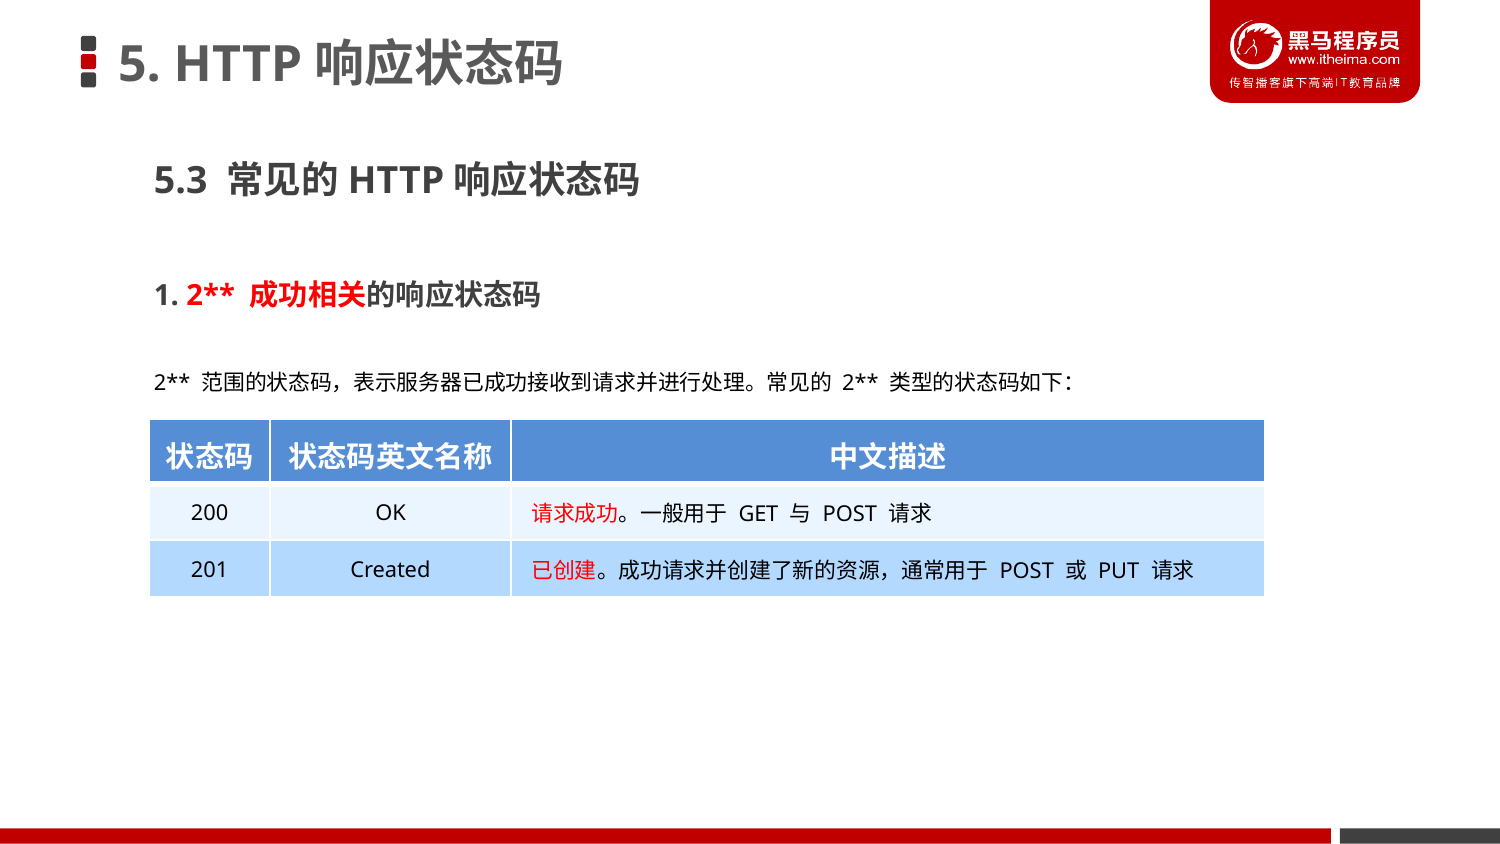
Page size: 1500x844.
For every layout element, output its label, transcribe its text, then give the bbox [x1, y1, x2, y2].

title 5. HTTP响应状态码 [103, 0, 1209, 130]
table_cell 201 [150, 541, 269, 596]
table_header 状态码英文名称 [271, 420, 510, 481]
list 5.3 常见的HTTP响应状态码 [139, 153, 1209, 243]
table_cell Created [271, 541, 510, 596]
table_cell 200 [150, 487, 269, 539]
table_header 状态码 [150, 420, 269, 481]
list 2** 范围的状态码，表示服务器已成功接收到请求并进行处理。常见的 2** 类型的状态码如下： [139, 348, 1299, 417]
table_header 中文描述 [512, 420, 1264, 481]
table_cell OK [271, 487, 510, 539]
text_box 1. 2** 成功相关的响应状态码 [139, 273, 1204, 320]
table_cell 请求成功。一般用于 GET 与 POST 请求 [512, 487, 1264, 539]
picture [1211, 11, 1419, 97]
table_cell 已创建。成功请求并创建了新的资源，通常用于 POST 或 PUT 请求 [512, 541, 1264, 596]
